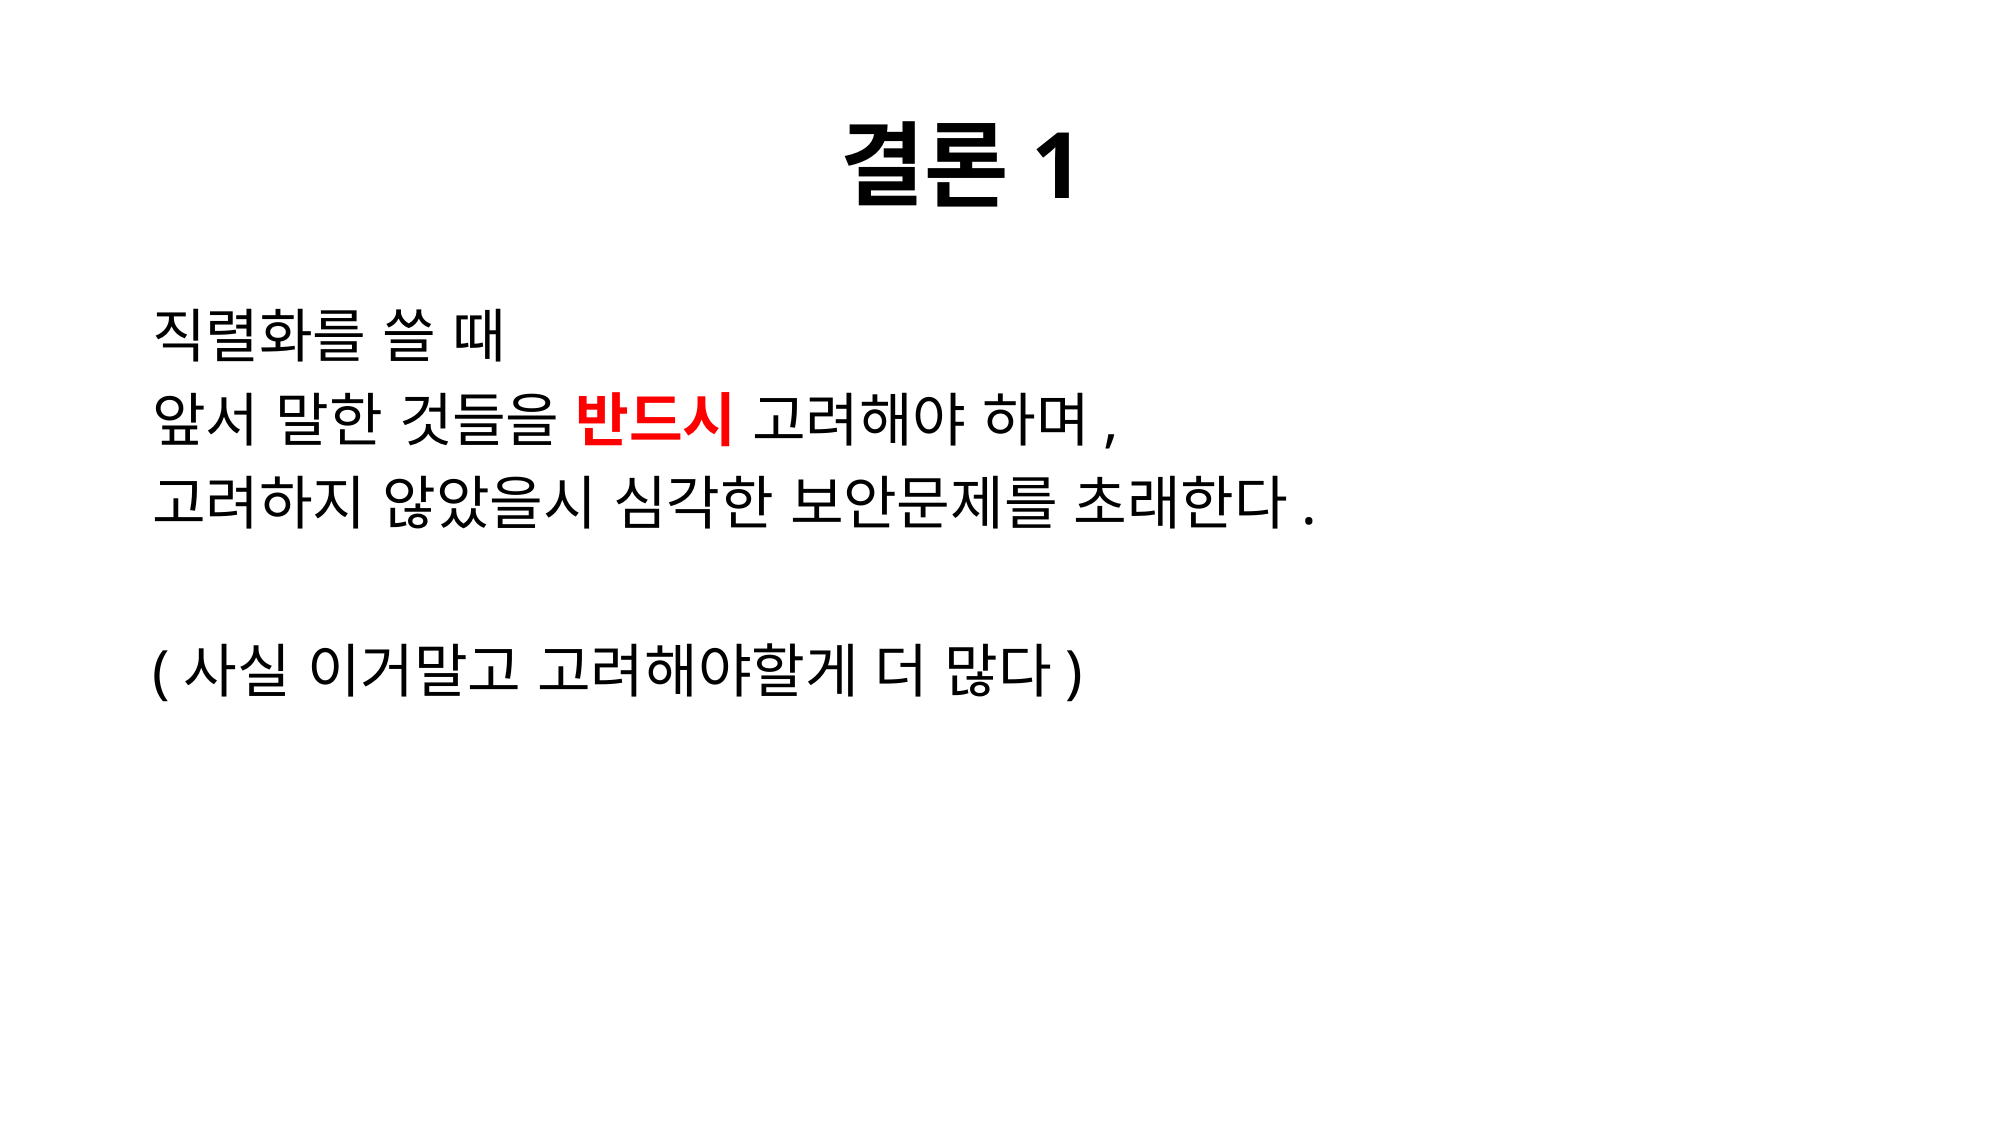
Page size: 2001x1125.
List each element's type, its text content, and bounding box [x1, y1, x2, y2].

list 직렬화를 쓸 때 앞서 말한 것들을 반드시 고려해야 하며, 고려하지 않았을시 심각한 보안문제를 초래한다. (사실 이거말고 고려해야할게 더 많다) [137, 299, 1863, 1014]
title 결론1 [825, 59, 1128, 278]
